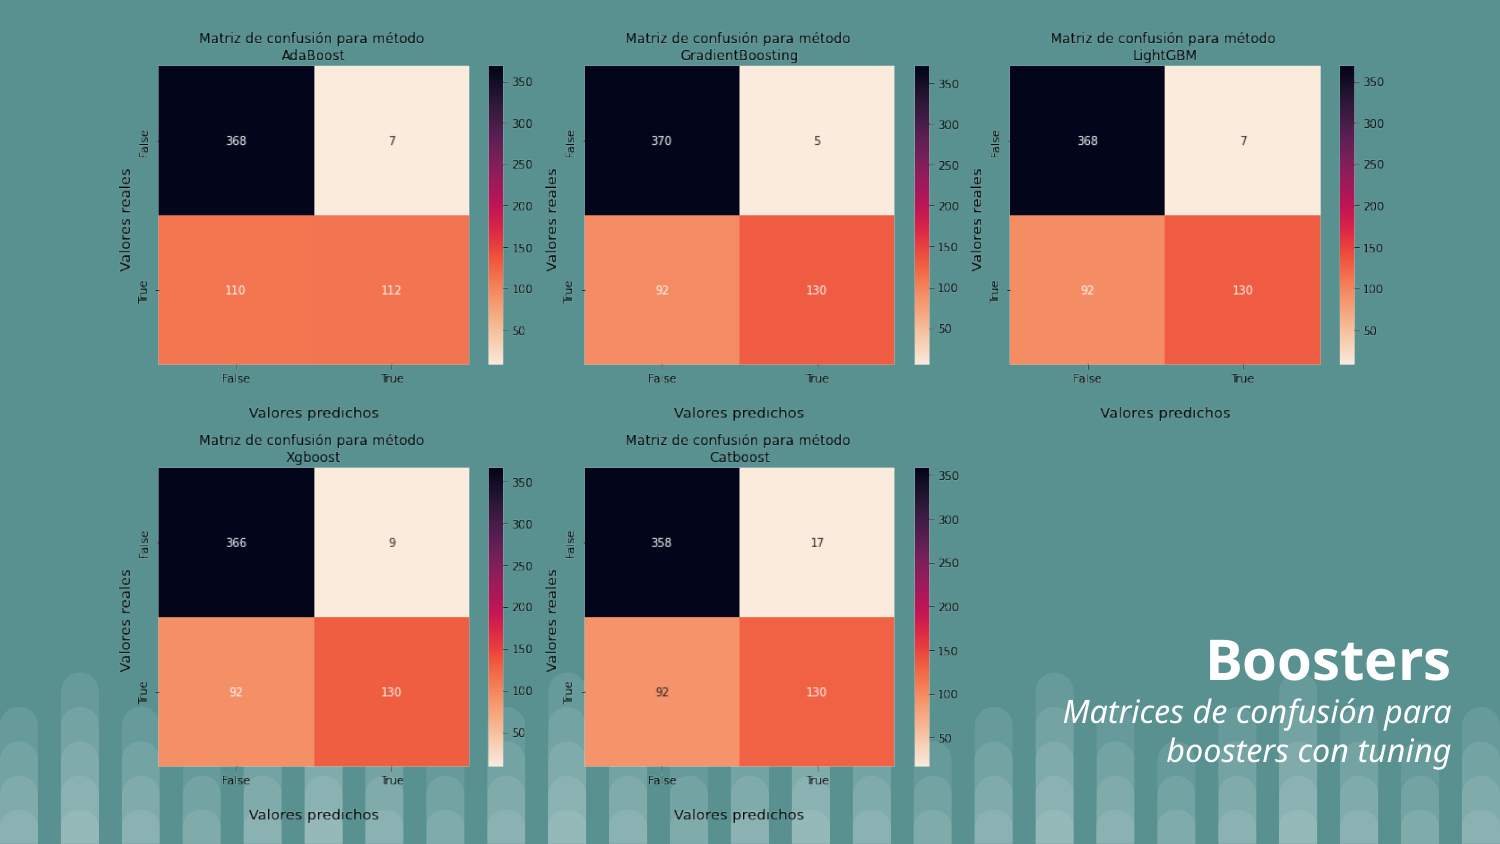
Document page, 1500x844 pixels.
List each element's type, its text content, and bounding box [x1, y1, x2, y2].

picture [112, 24, 1392, 830]
title Boosters Matrices de confusión para boosters con tuning [964, 606, 1467, 844]
